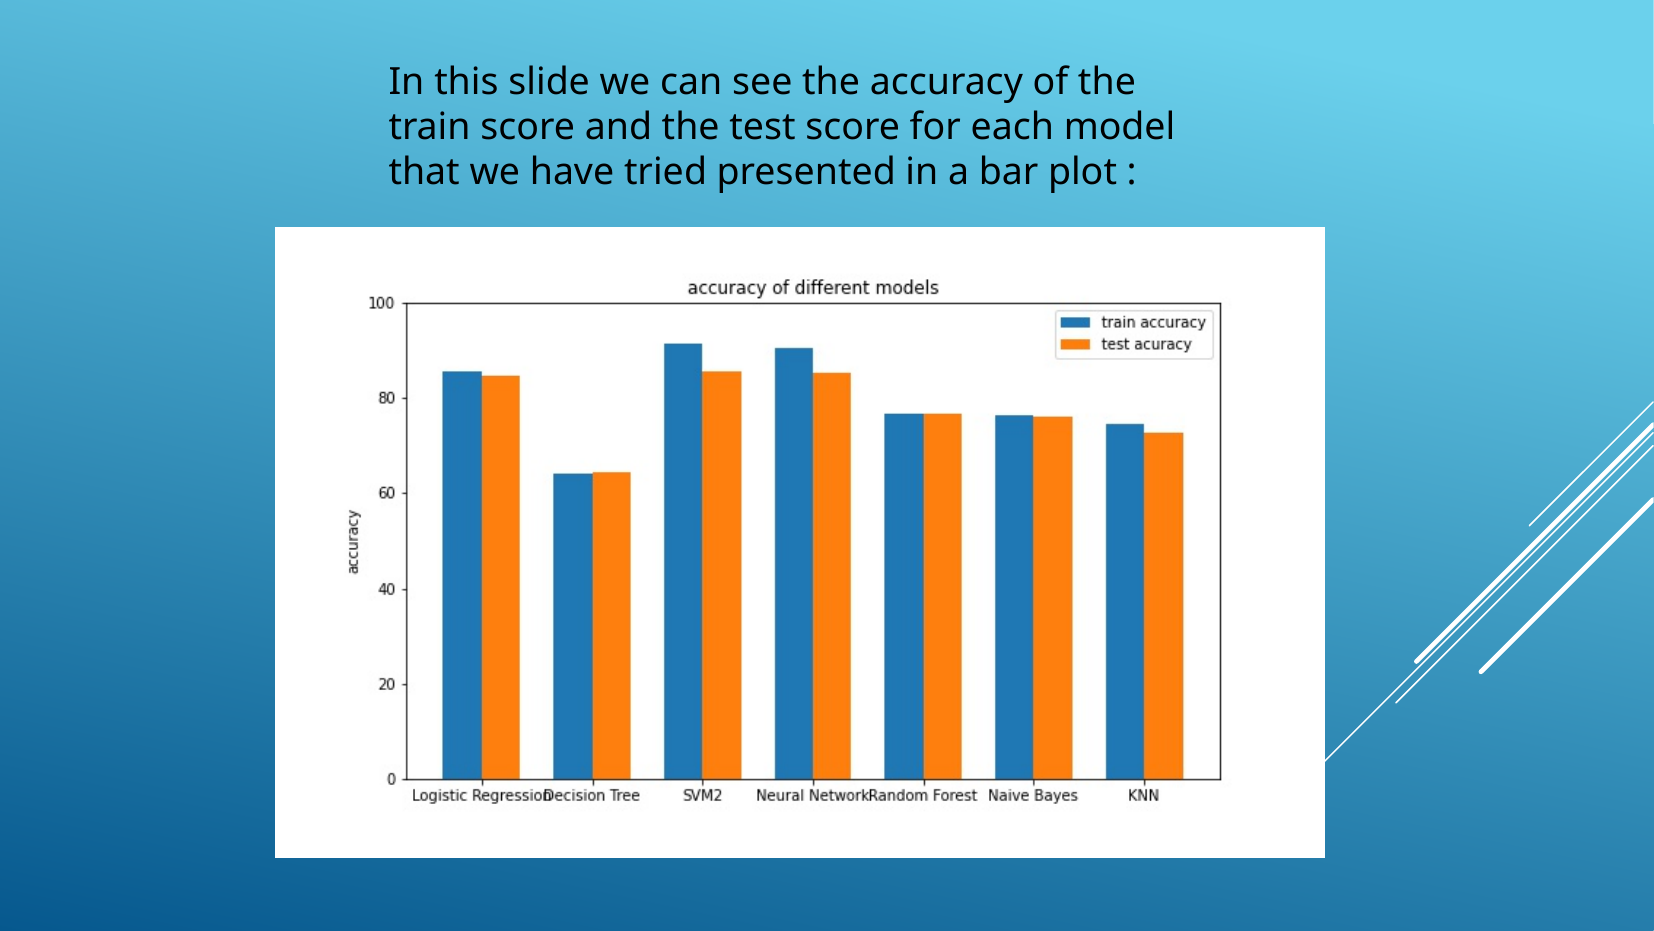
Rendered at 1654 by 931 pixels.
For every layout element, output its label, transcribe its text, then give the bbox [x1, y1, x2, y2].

text_box In this slide we can see the accuracy of the train score and the test score for each model that we have tried presented in a bar plot : [373, 49, 1238, 200]
picture [275, 227, 1326, 858]
